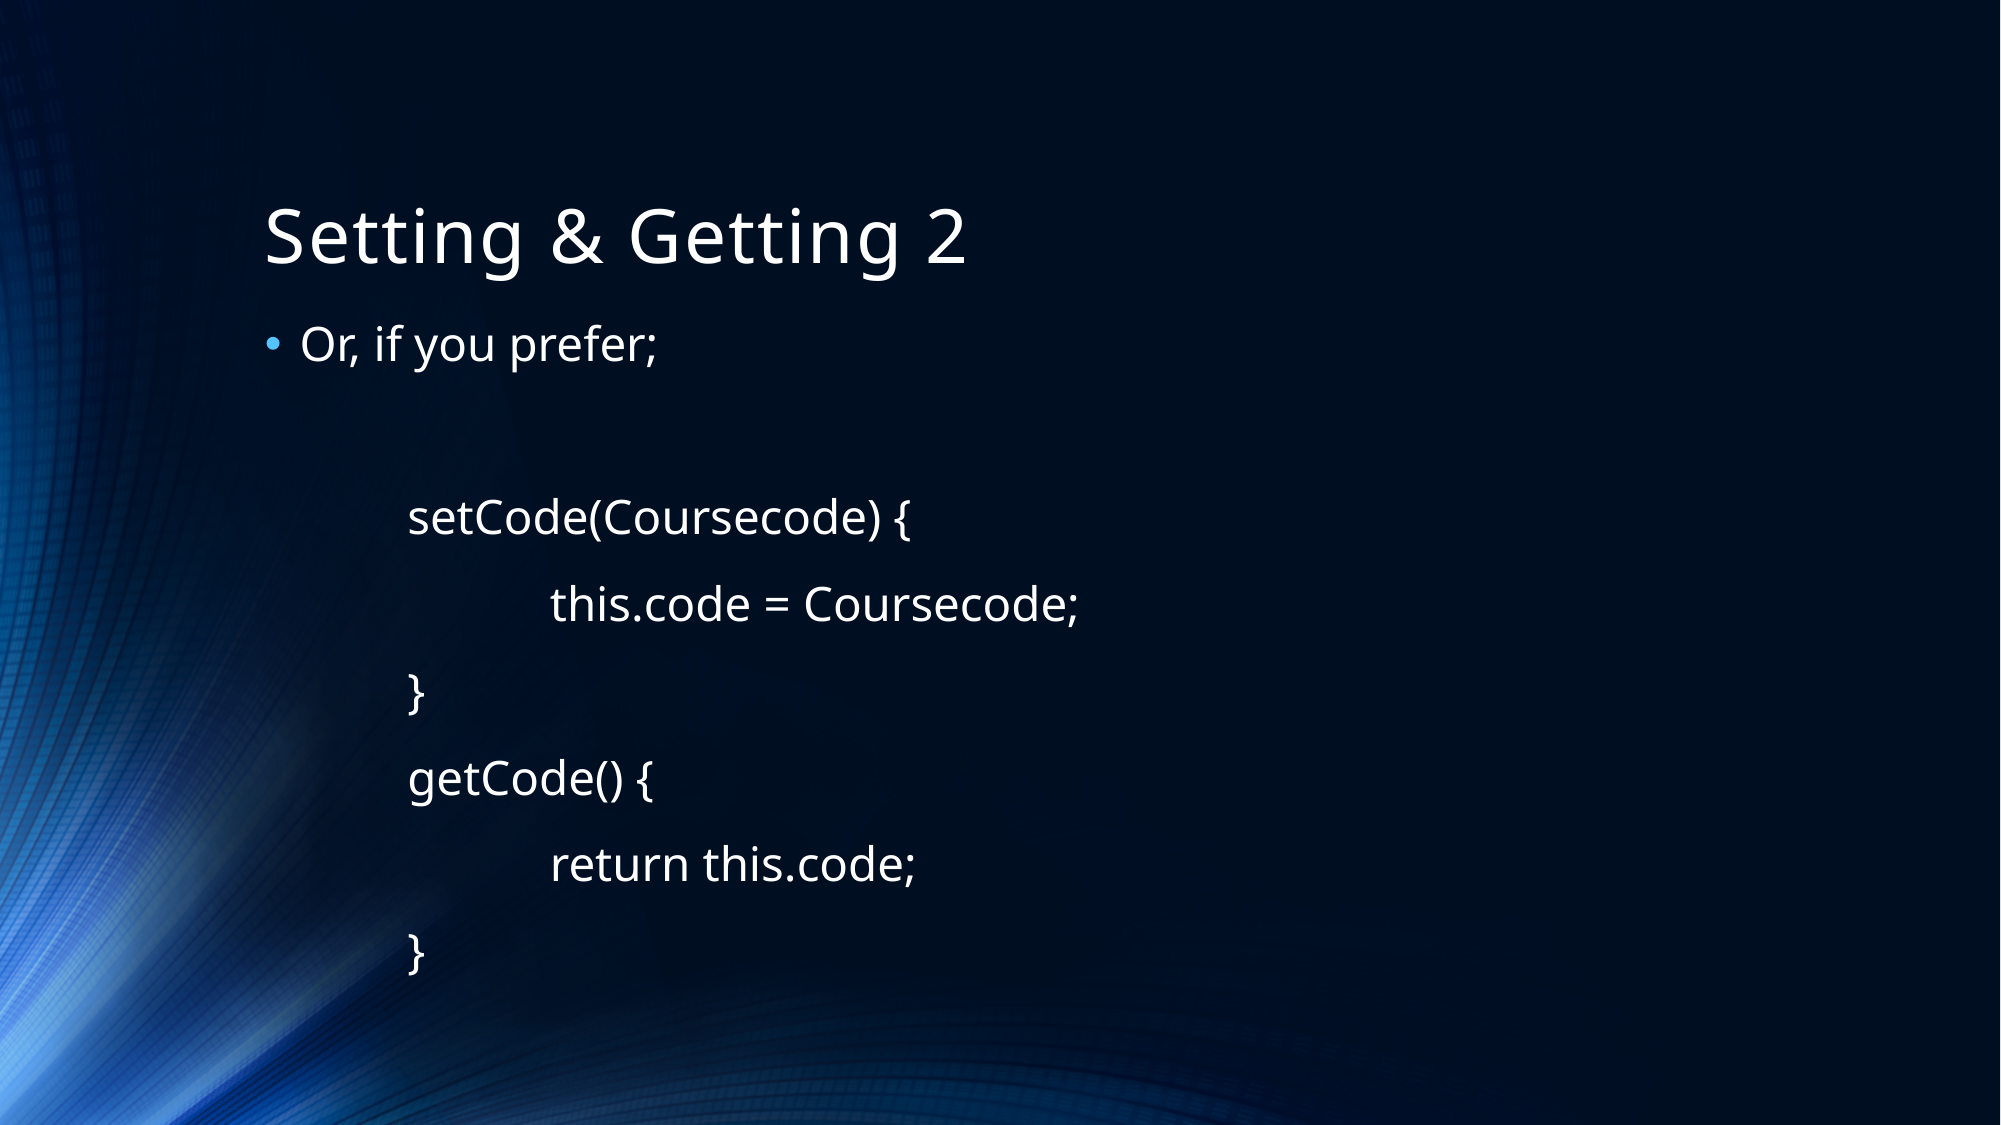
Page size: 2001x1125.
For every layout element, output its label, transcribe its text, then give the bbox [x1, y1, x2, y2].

list Or, if you prefer; setCode(Coursecode) { this.code = Coursecode; } getCode() { return this.code; } [249, 312, 1749, 988]
title Setting & Getting 2 [249, 62, 1751, 288]
picture [0, 0, 2001, 1125]
